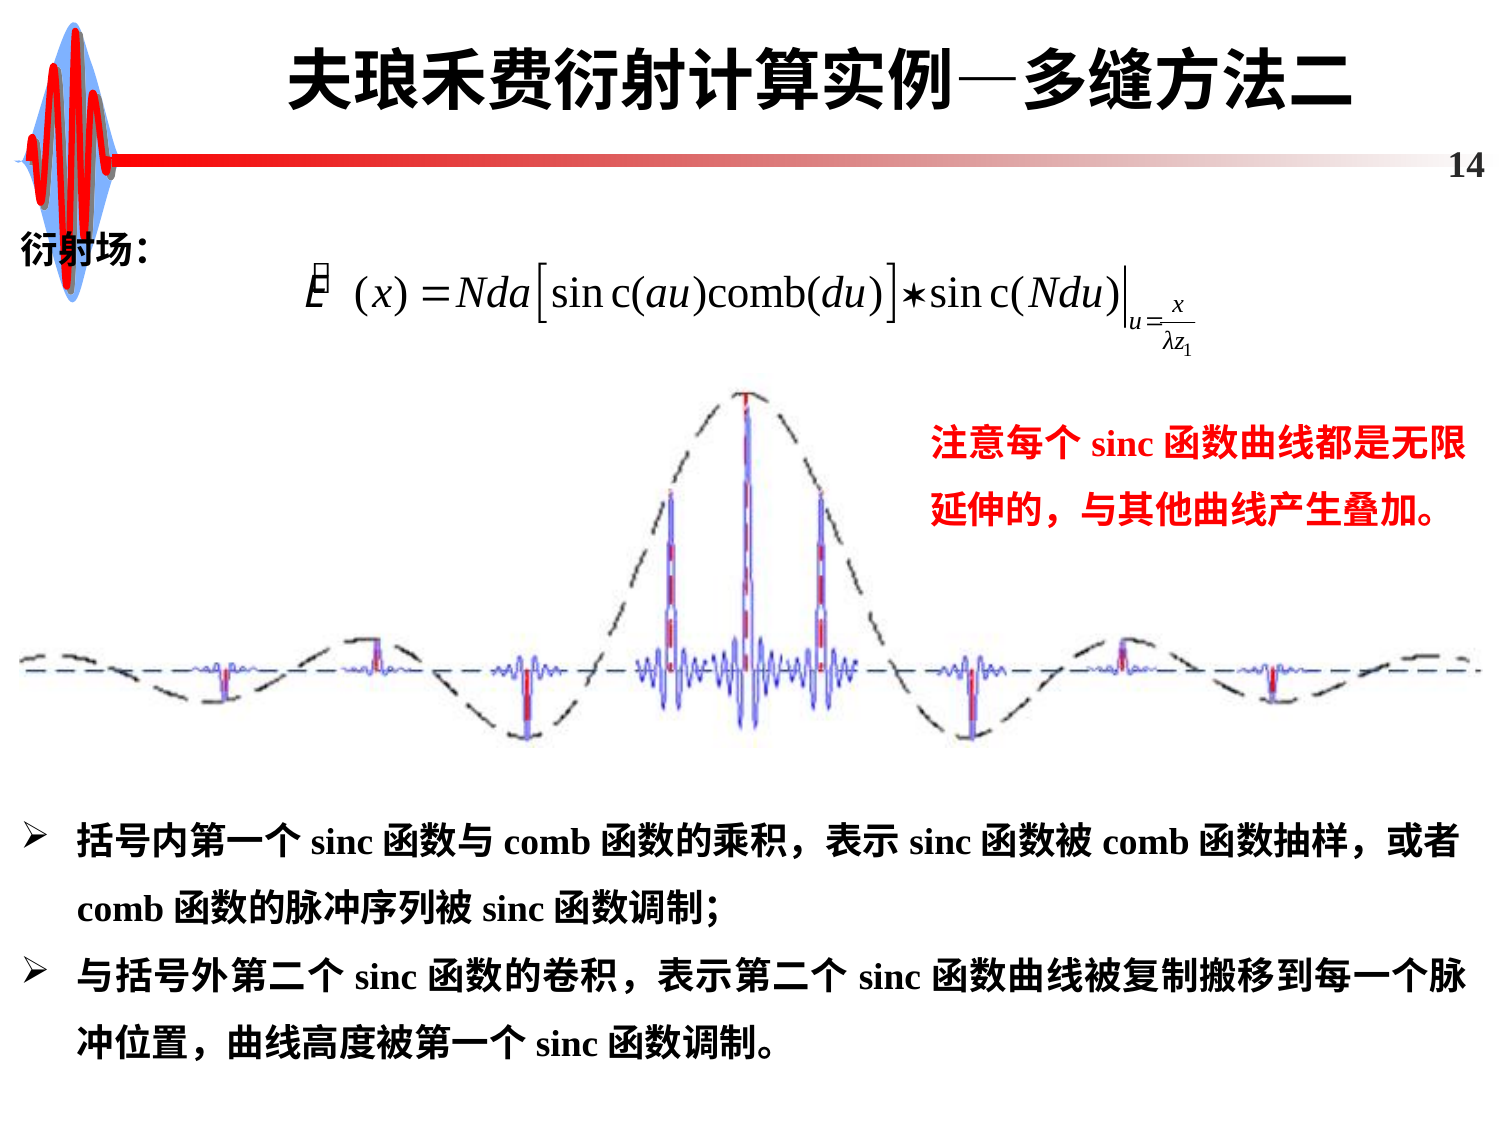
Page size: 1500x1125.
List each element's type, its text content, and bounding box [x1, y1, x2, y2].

slide_number 14 [1370, 145, 1500, 181]
text_box 括号内第一个sinc函数与comb函数的乘积，表示sinc函数被comb函数抽样，或者comb函数的脉冲序列被sinc函数调制； 与括号外第二个sinc函数的卷积，表示第二个sinc函数曲线被复制搬移到每一个脉冲位置，曲线高度被第一个sinc函数调制。 [5, 786, 1483, 1072]
title 夫琅禾费衍射计算实例—多缝方法二 [159, 19, 1483, 137]
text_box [301, 255, 1203, 365]
text_box 衍射场： [5, 196, 278, 279]
picture [19, 373, 1483, 749]
